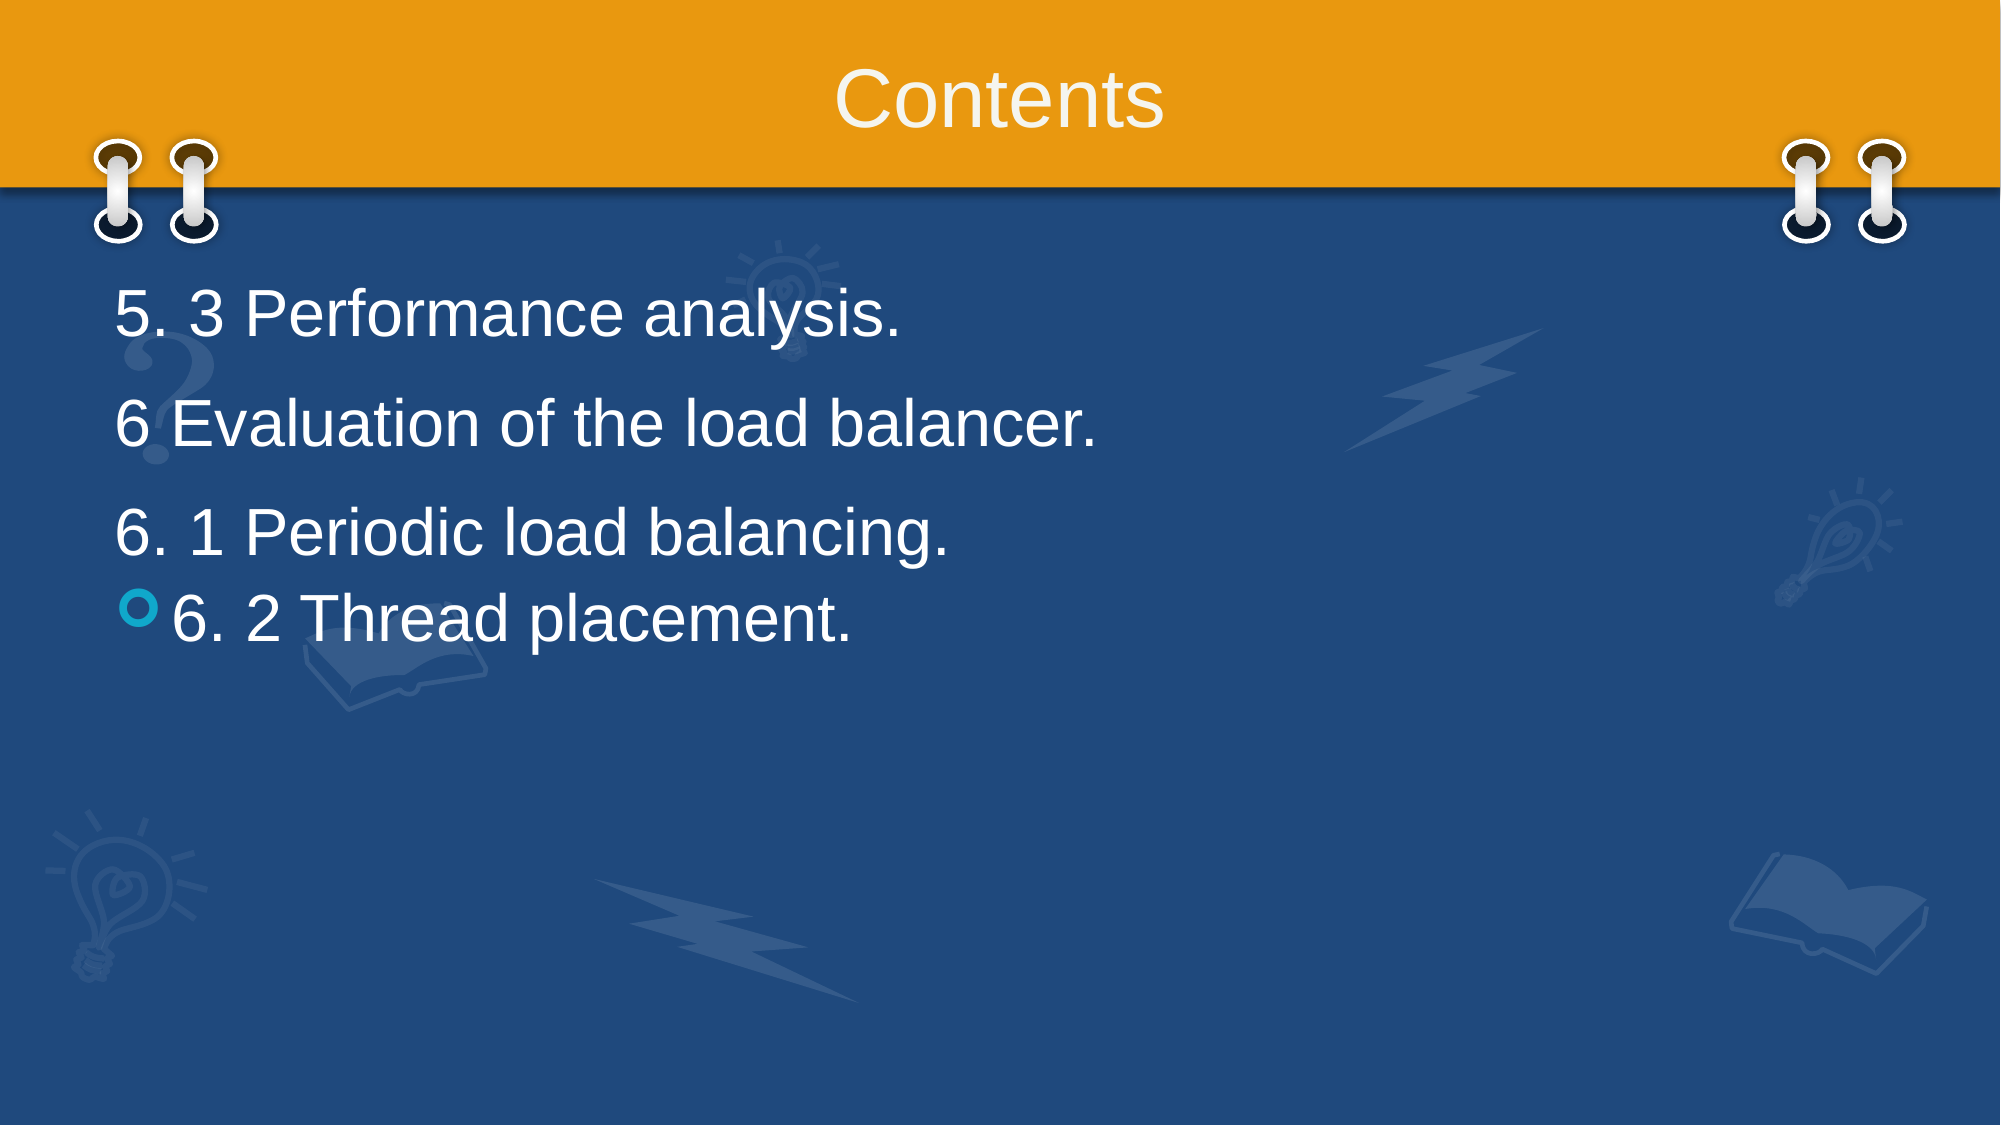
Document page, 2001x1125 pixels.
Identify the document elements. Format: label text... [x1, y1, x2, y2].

title Contents [99, 0, 1900, 188]
list 5. 3 Performance analysis. 6 Evaluation of the load balancer. 6. 1 Periodic load balancing. 6. 2 Thread placement. [99, 262, 1900, 1005]
